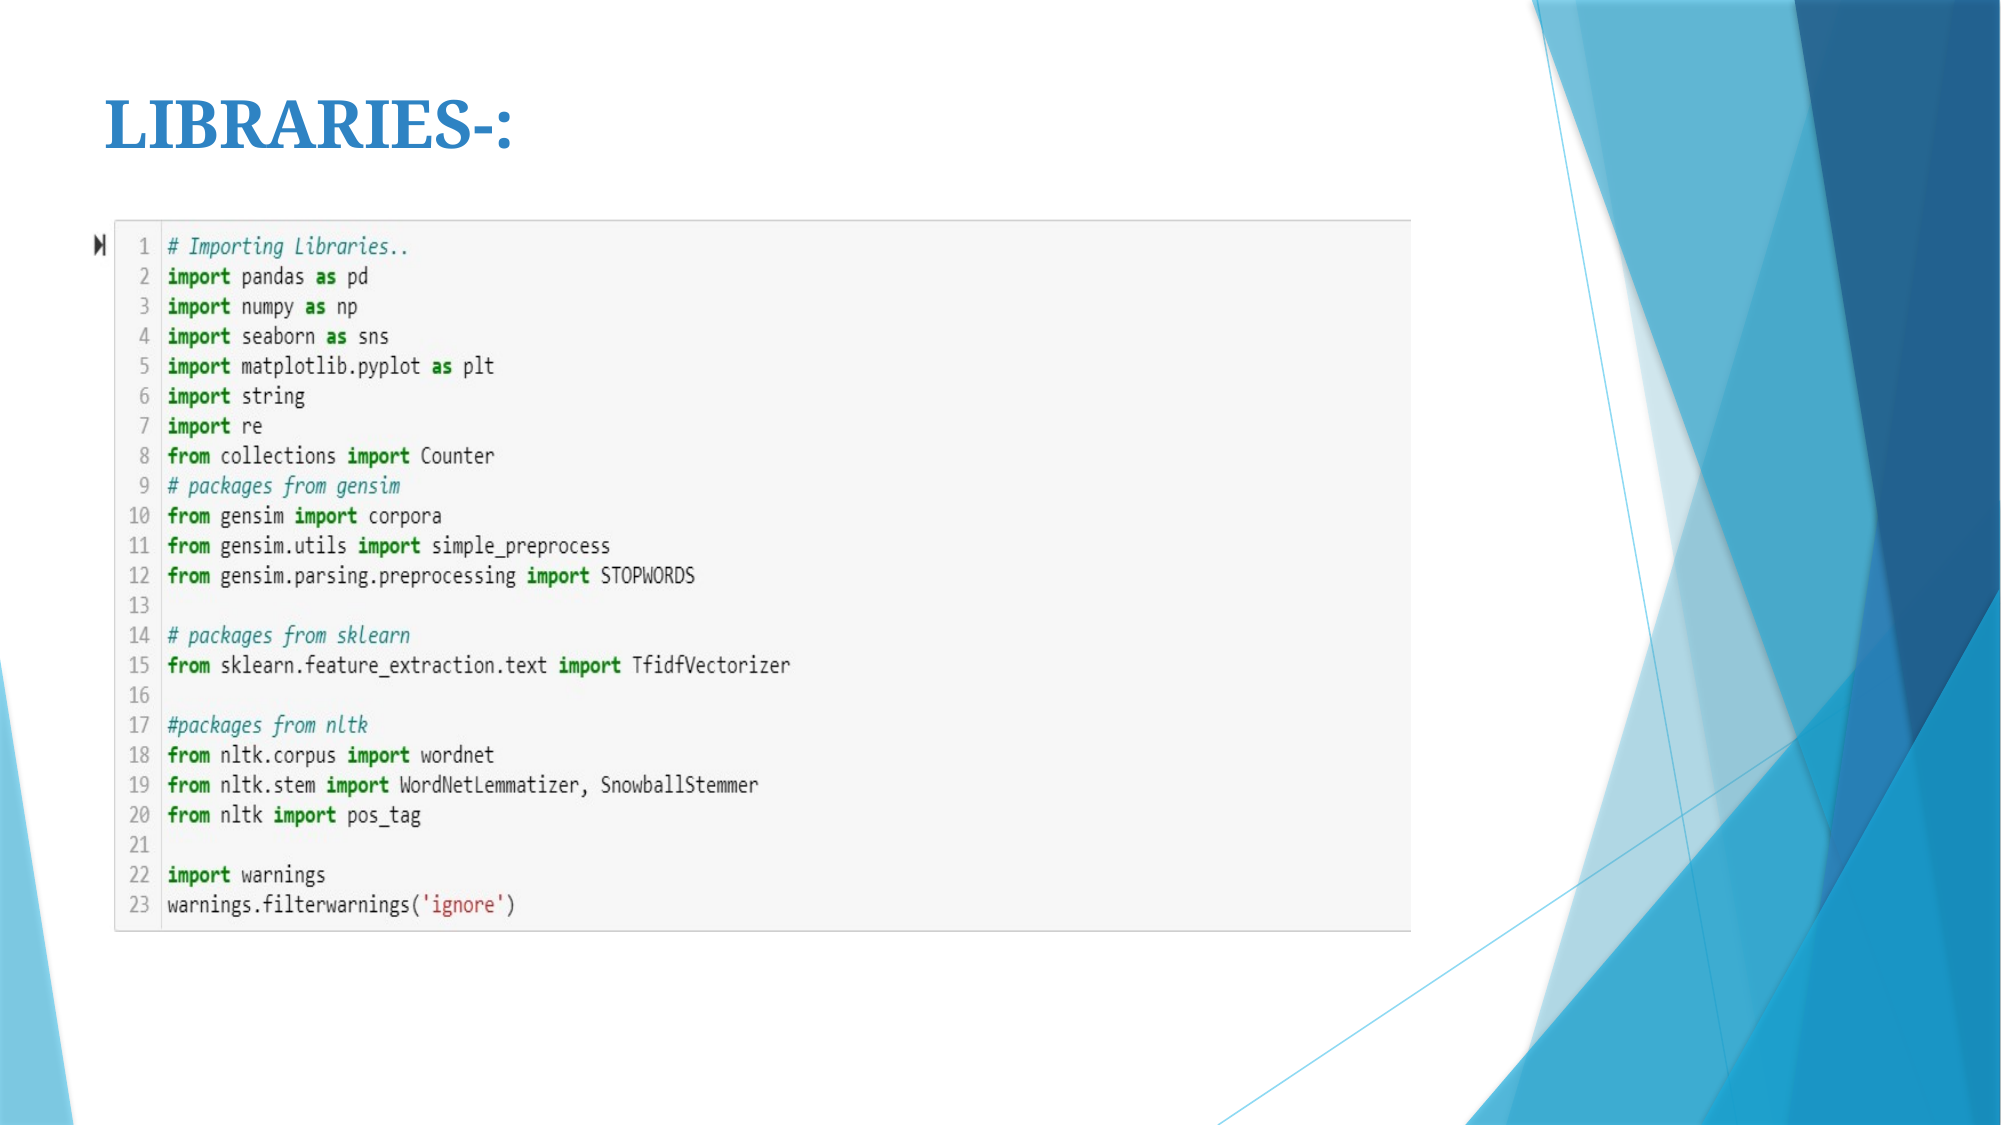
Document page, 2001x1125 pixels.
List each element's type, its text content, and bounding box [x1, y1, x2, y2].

text_box LIBRARIES-: [89, 74, 1673, 170]
picture [73, 195, 1412, 932]
